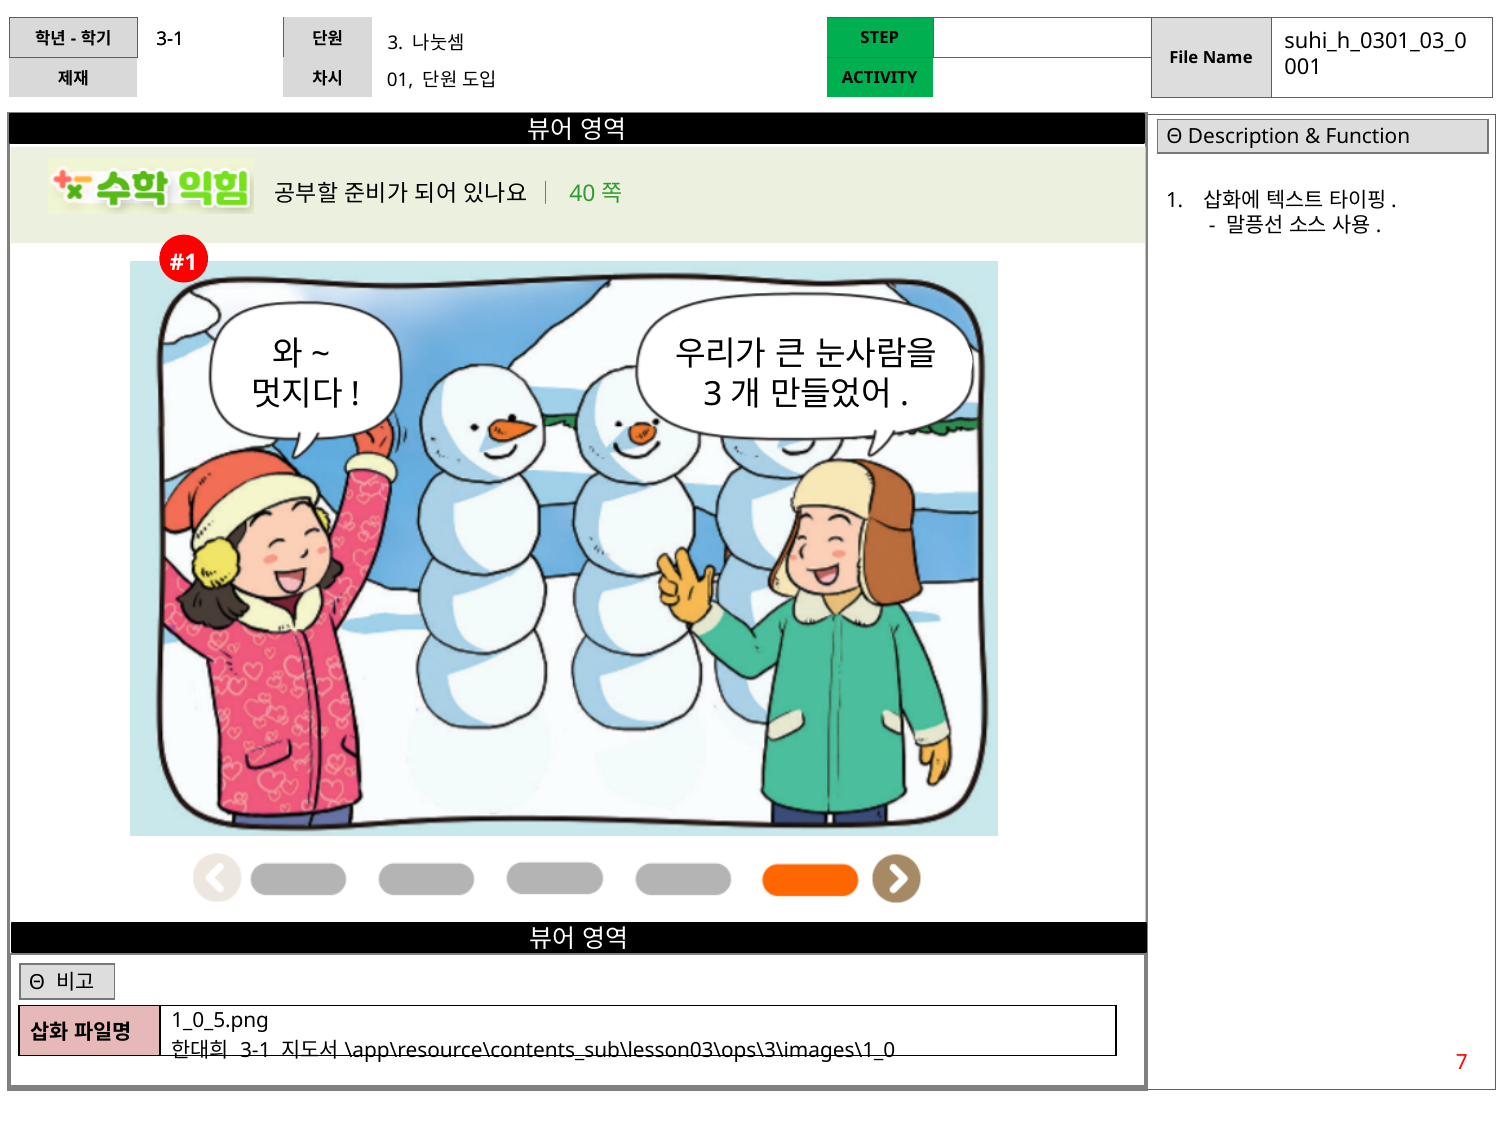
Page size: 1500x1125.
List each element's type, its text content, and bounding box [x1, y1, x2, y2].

text_box 3. 나눗셈 [372, 23, 828, 48]
text_box 01, 단원 도입 [372, 60, 821, 96]
text_box suhi_h_0301_03_0001 [1269, 19, 1489, 87]
text_box 3-1 [141, 18, 284, 55]
text_box 삽화에 텍스트 타이핑. - 말픙선 소스 사용. [1151, 179, 1500, 244]
text_box #1 [157, 232, 211, 259]
picture [48, 158, 254, 214]
table_header 삽화 파일명 [20, 1006, 159, 1055]
table_header Θ Description & Function [1158, 120, 1487, 152]
picture [129, 260, 999, 837]
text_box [191, 851, 923, 905]
table_header 1_0_5.png 한대희 3-1 지도서\app\resource\contents_sub\lesson03\ops\3\images\1_0 [161, 1006, 1115, 1055]
text_box 공부할 준비가 되어 있나요 │ 40쪽 [259, 171, 808, 214]
